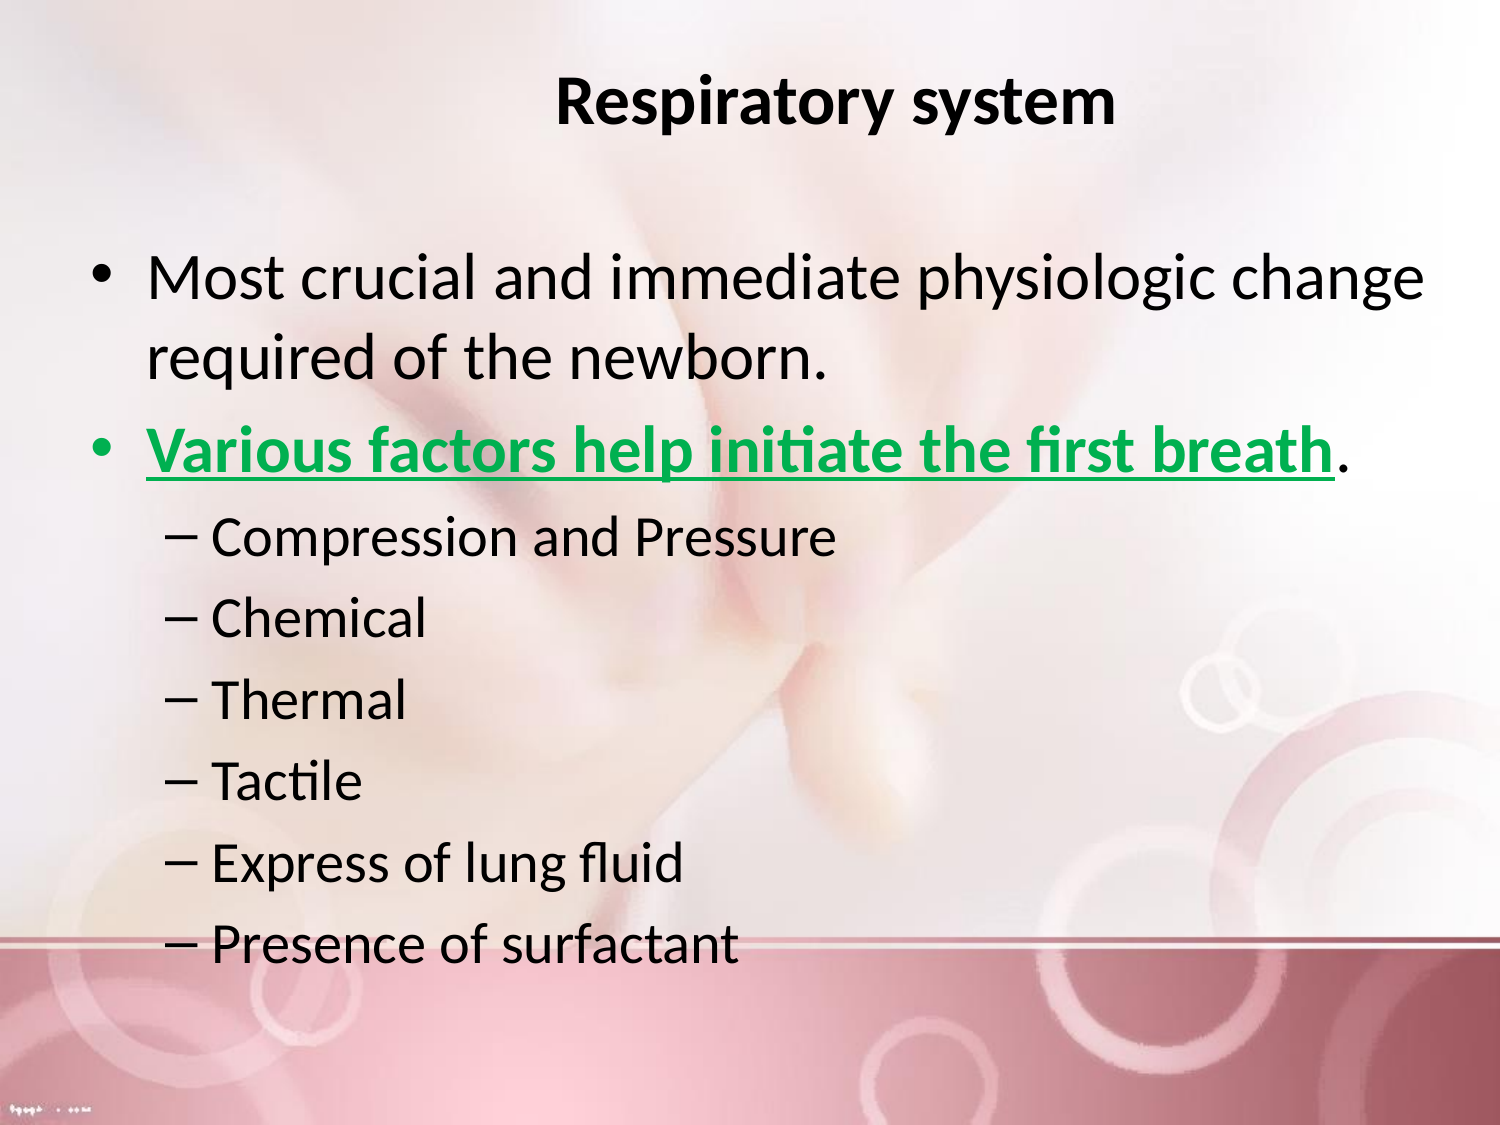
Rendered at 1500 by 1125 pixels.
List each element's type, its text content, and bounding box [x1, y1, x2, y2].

list Most crucial and immediate physiologic change required of the newborn. Various factors help initiate the first breath. Compression and Pressure Chemical Thermal Tactile Express of lung fluid Presence of surfactant [75, 224, 1500, 1050]
title Respiratory system [248, 45, 1425, 224]
picture [0, 0, 1500, 1125]
